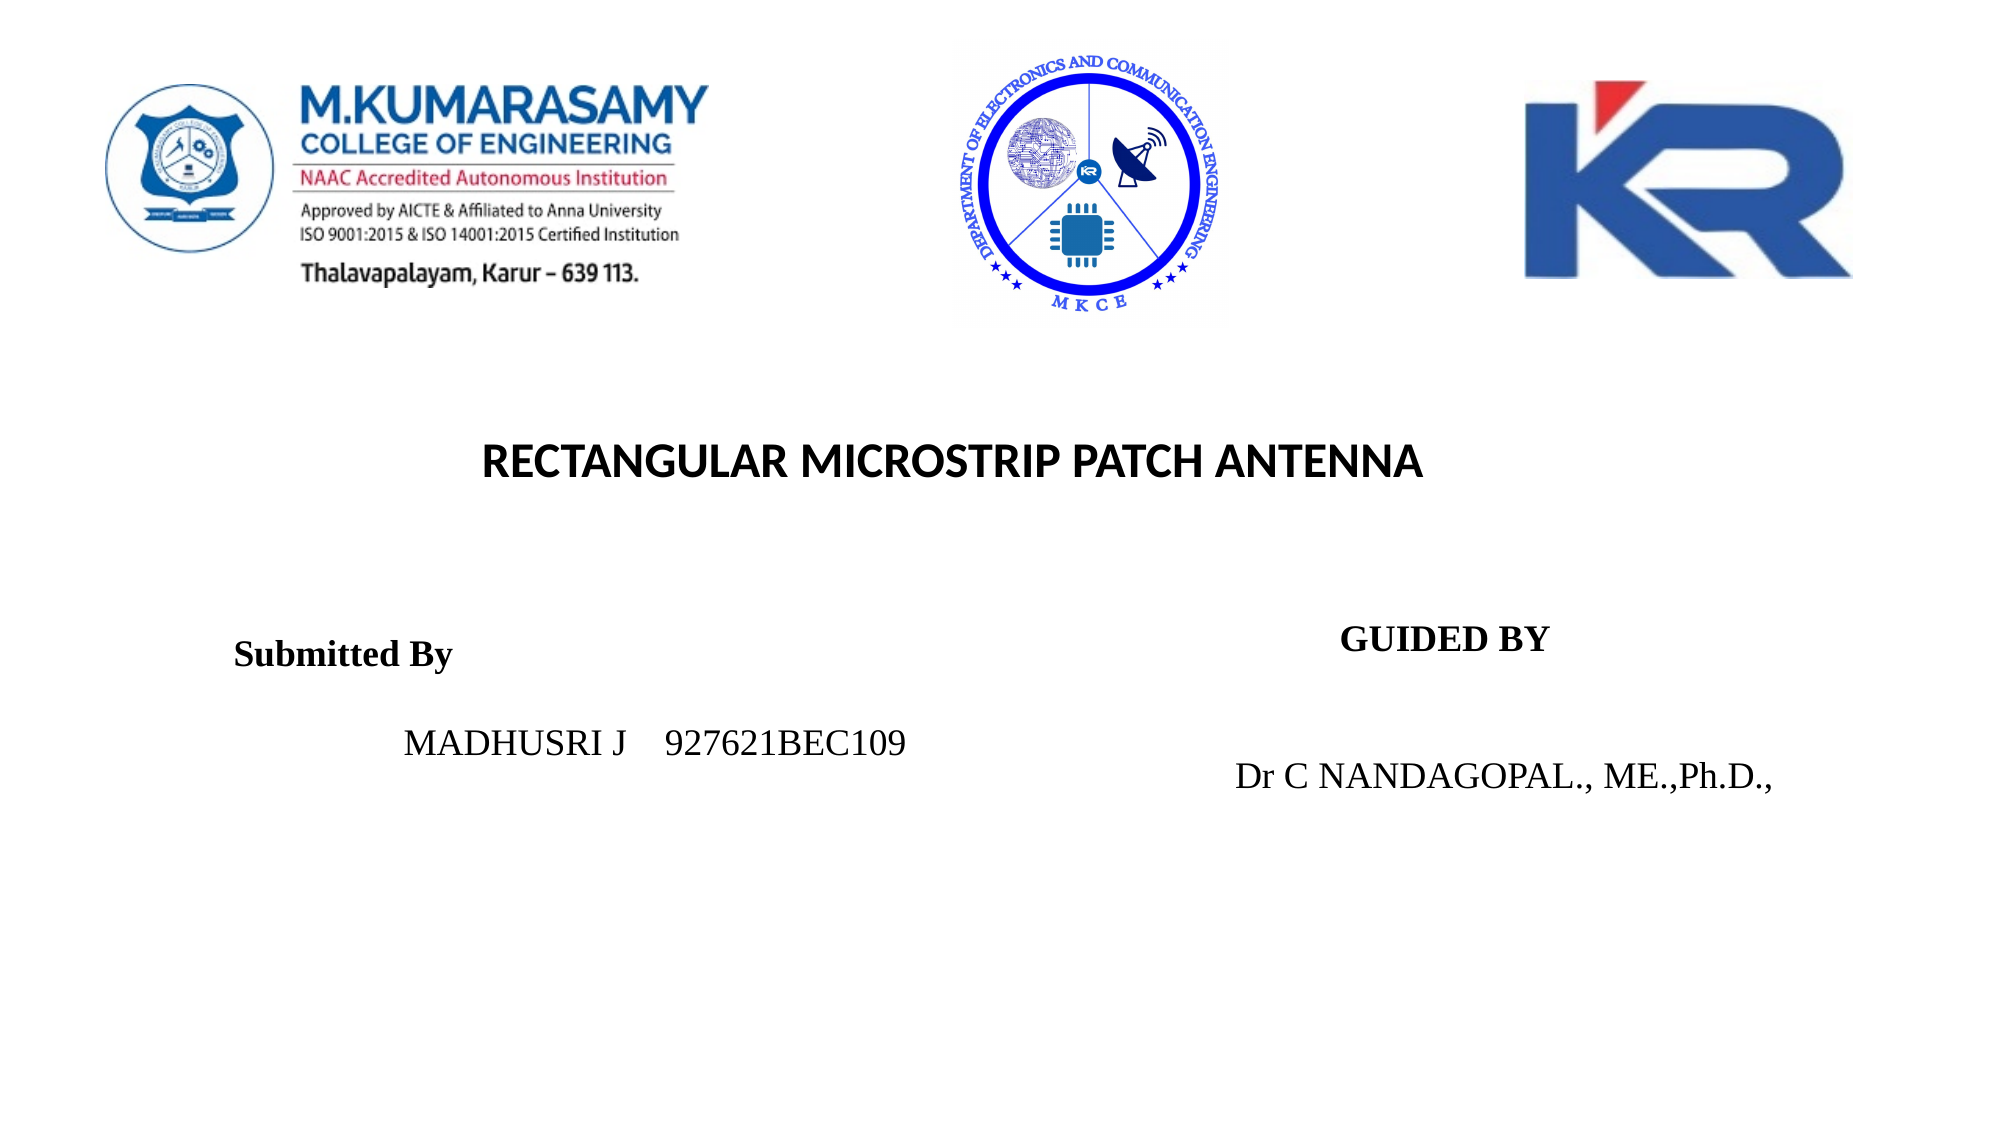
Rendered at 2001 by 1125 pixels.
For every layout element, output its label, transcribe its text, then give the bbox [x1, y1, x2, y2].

picture [1524, 80, 1853, 279]
text_box Submitted By MADHUSRI J 927621BEC109 [218, 511, 821, 771]
text_box GUIDED BY Dr C NANDAGOPAL., ME.,Ph.D., [821, 470, 1971, 804]
picture [952, 39, 1230, 328]
picture [105, 84, 709, 288]
subtitle RECTANGULAR MICROSTRIP PATCH ANTENNA [202, 426, 1703, 1041]
